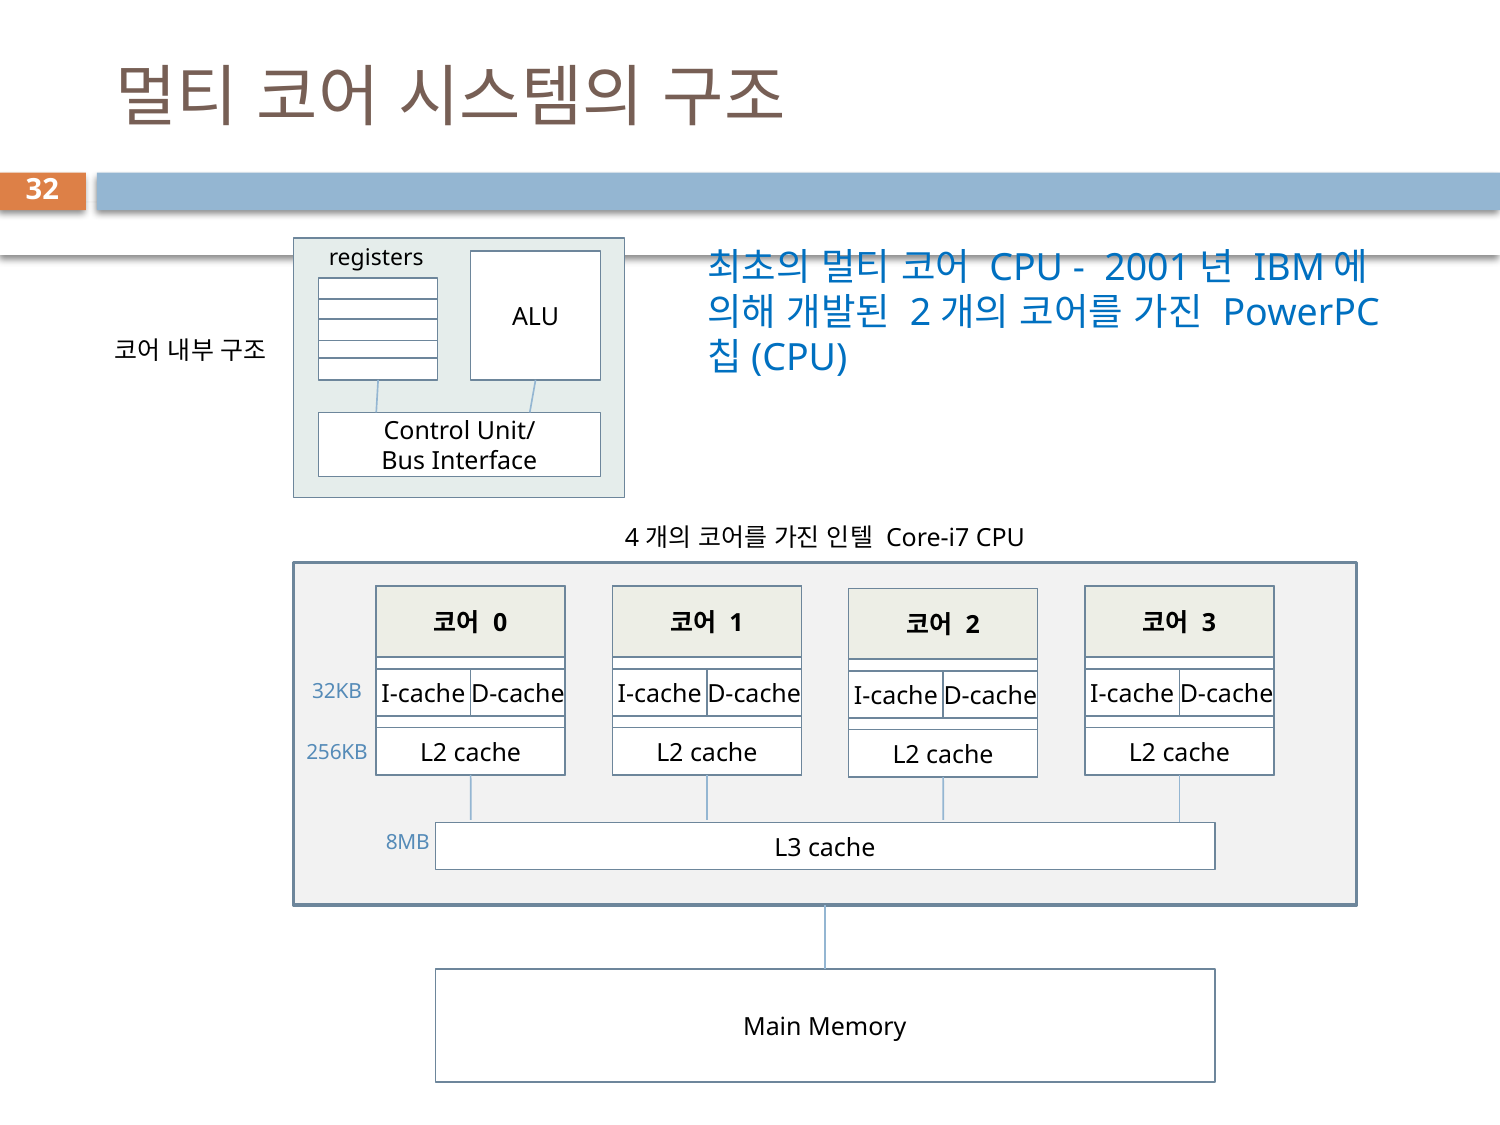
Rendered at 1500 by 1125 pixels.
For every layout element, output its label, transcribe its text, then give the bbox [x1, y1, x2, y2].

text_box 코어 내부 구조 [95, 323, 287, 375]
text_box [292, 236, 626, 499]
text_box registers [314, 235, 439, 278]
text_box Control Unit/ Bus Interface [317, 411, 602, 478]
text_box 최초의 멀티 코어 CPU - 2001년 IBM에 의해 개발된 2개의 코어를 가진 PowerPC 칩(CPU) [692, 235, 1443, 386]
text_box Main Memory [434, 967, 1216, 1084]
text_box ALU [469, 250, 602, 381]
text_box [529, 379, 536, 413]
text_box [375, 379, 379, 413]
slide_number 32 [0, 170, 87, 211]
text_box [293, 511, 1357, 906]
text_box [318, 277, 438, 381]
title 멀티 코어 시스템의 구조 [100, 37, 1438, 149]
